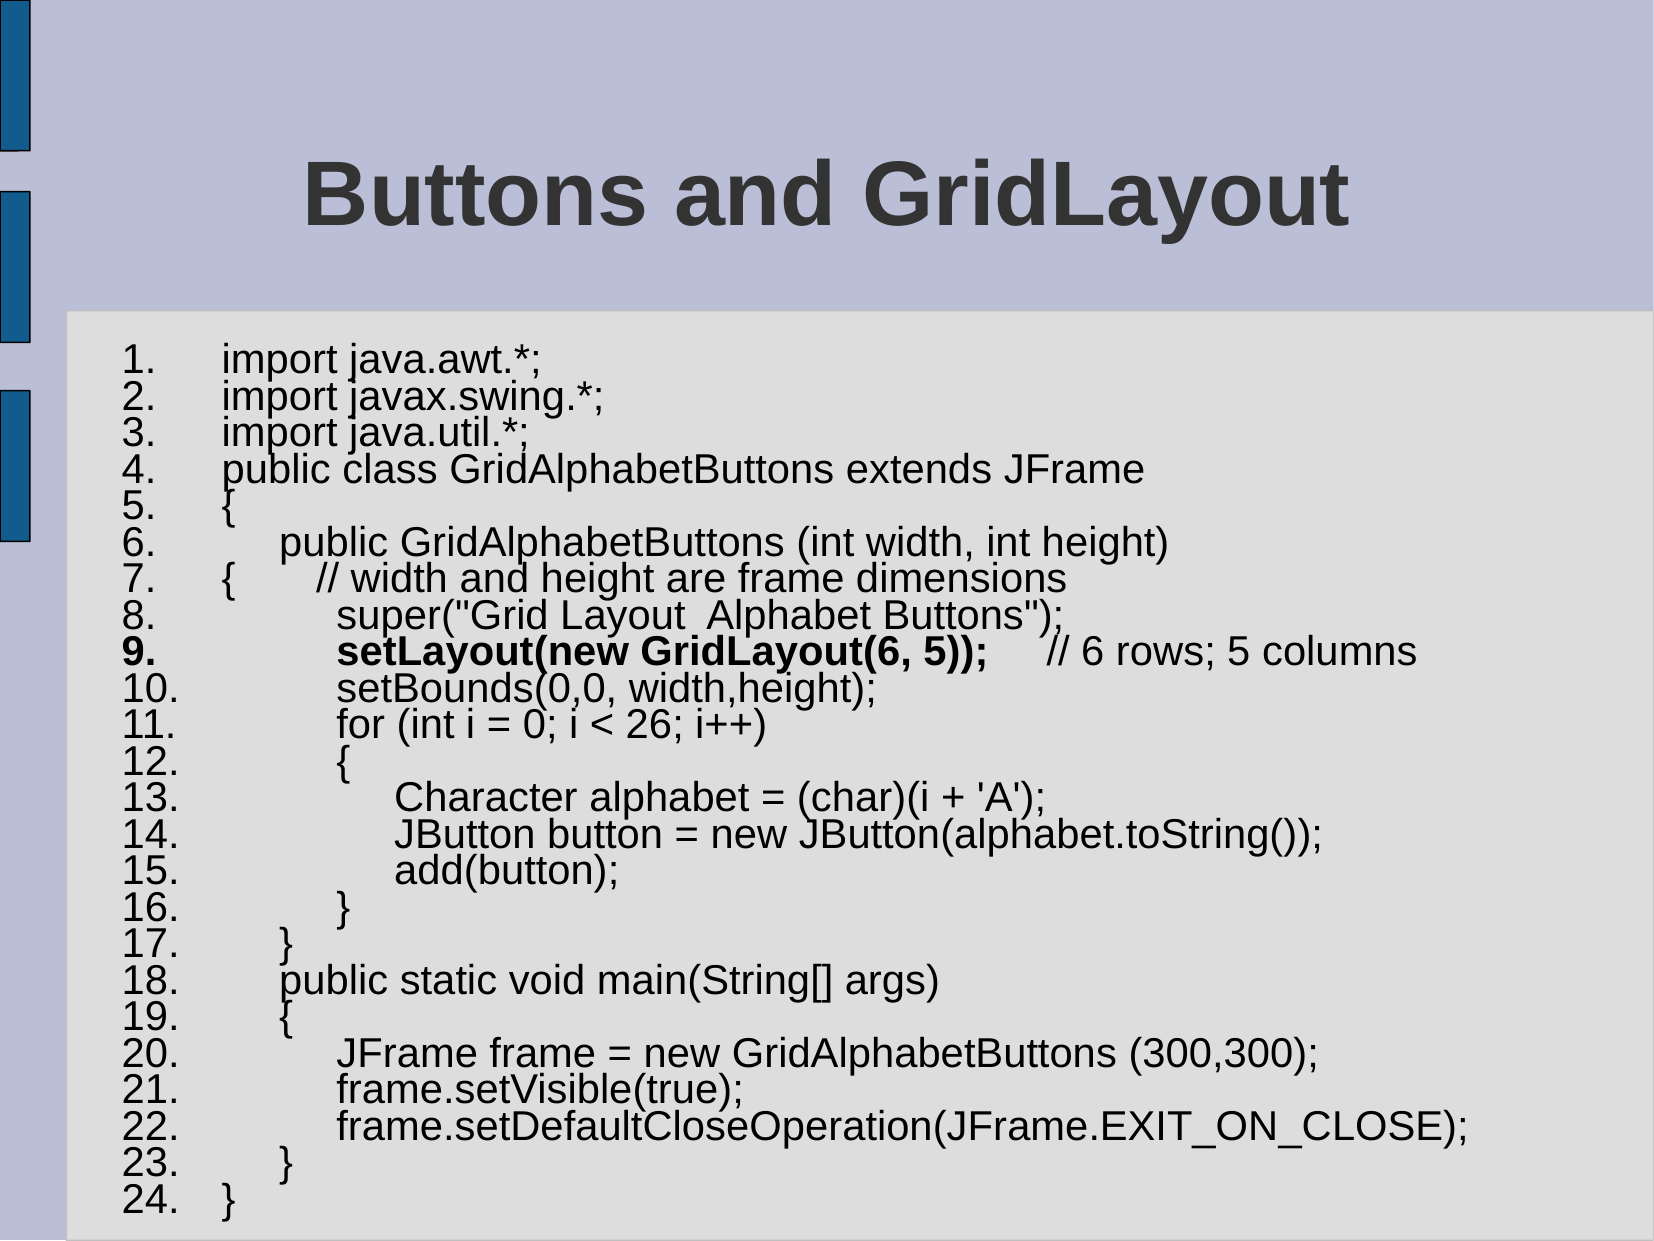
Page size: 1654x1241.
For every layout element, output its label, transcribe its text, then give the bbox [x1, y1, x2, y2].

list import java.awt.*; import javax.swing.*; import java.util.*; public class GridAlphabetButtons extends JFrame { public GridAlphabetButtons (int width, int height) { // width and height are frame dimensions super("Grid Layout Alphabet Buttons"); setLayout(new GridLayout(6, 5)); // 6 rows; 5 columns setBounds(0,0, width,height); for (int i = 0; i < 26; i++) { Character alphabet = (char)(i + 'A'); JButton button = new JButton(alphabet.toString()); add(button); } } public static void main(String[] args) { JFrame frame = new GridAlphabetButtons (300,300); frame.setVisible(true); frame.setDefaultCloseOperation(JFrame.EXIT_ON_CLOSE); } } [121, 344, 1534, 1126]
title Buttons and GridLayout [121, 90, 1534, 299]
